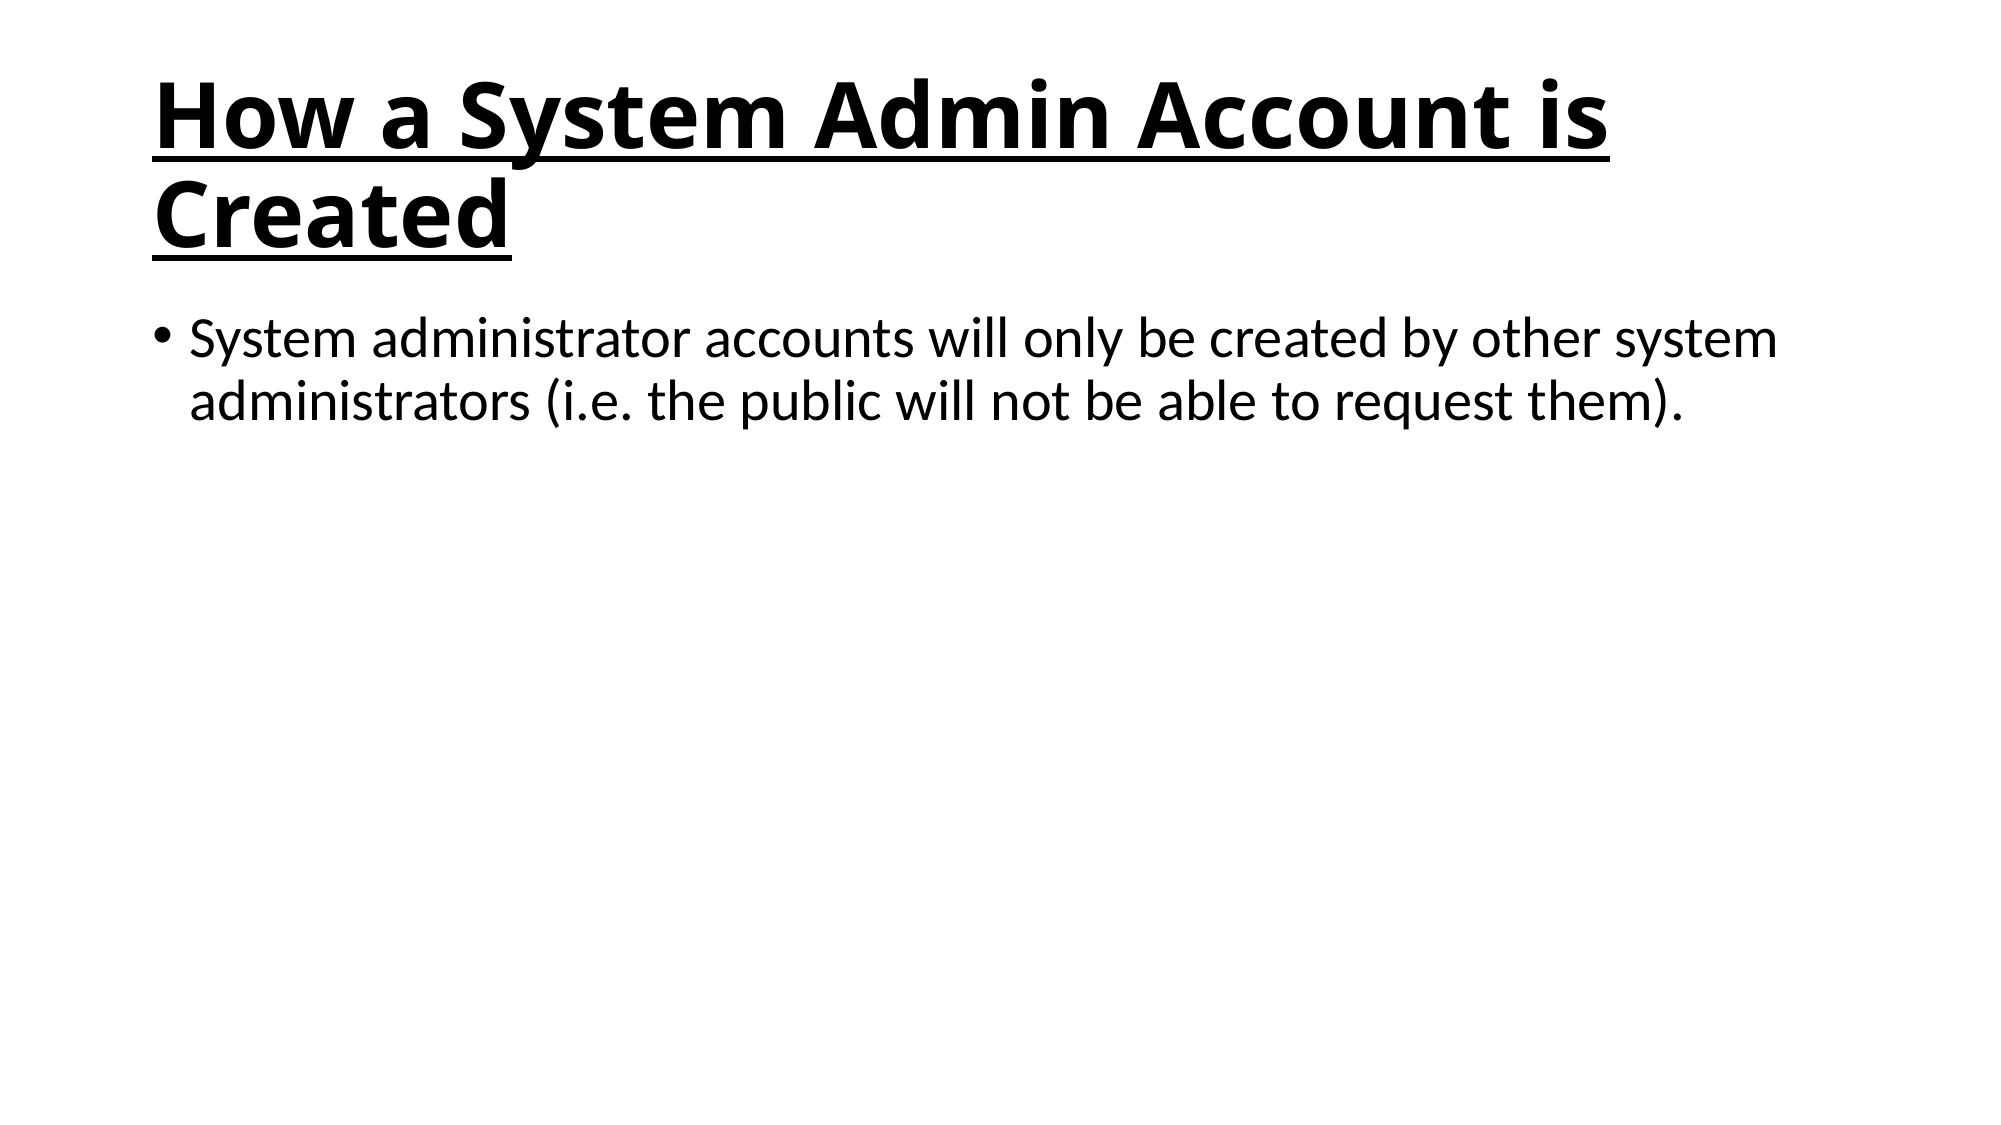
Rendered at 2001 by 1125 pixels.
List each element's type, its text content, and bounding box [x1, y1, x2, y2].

list System administrator accounts will only be created by other system administrators (i.e. the public will not be able to request them). [137, 299, 1863, 1014]
title How a System Admin Account is Created [137, 59, 1863, 278]
